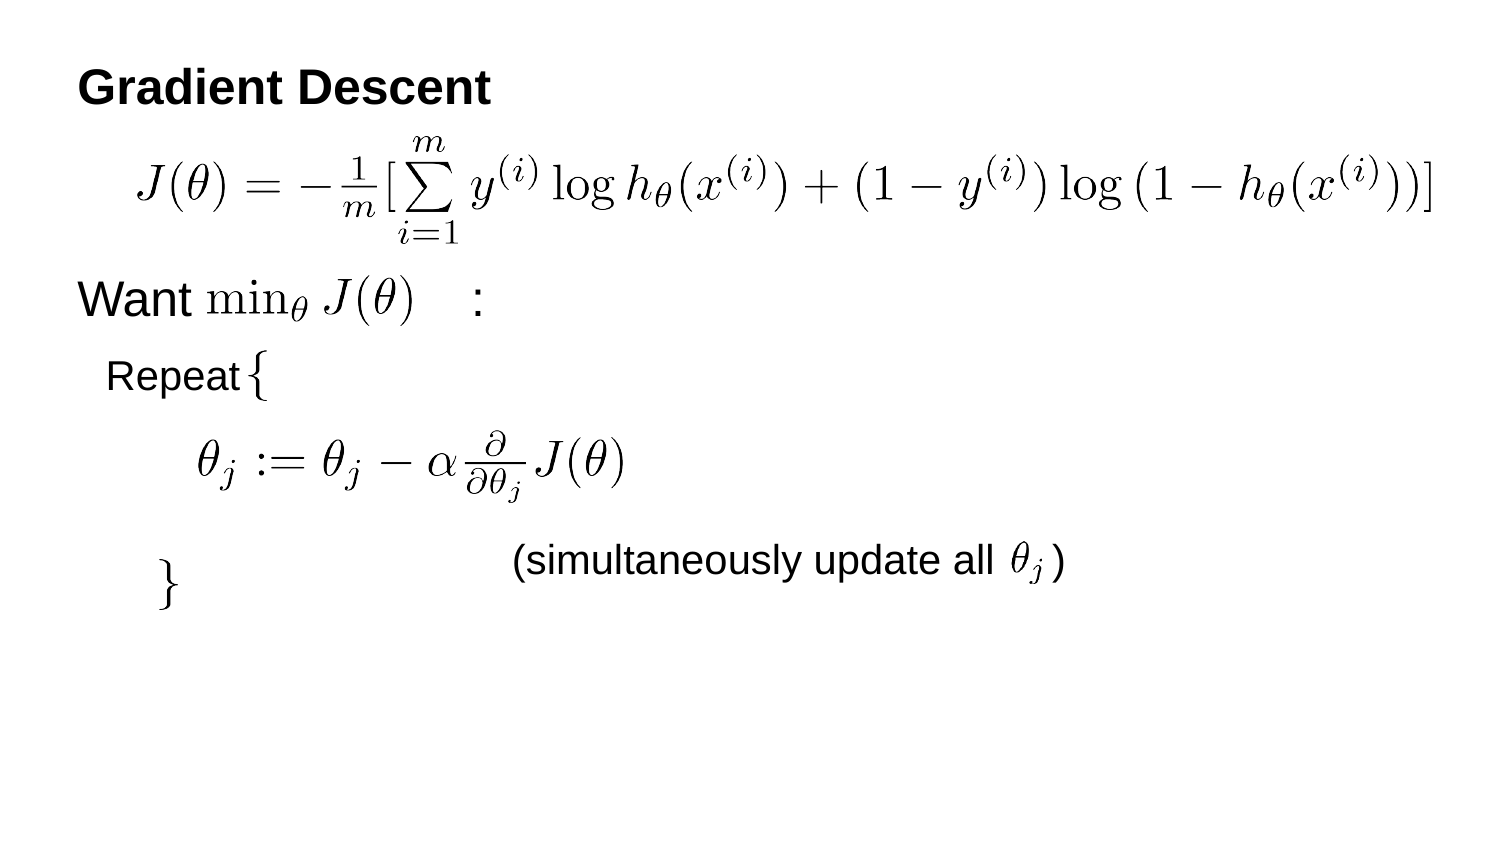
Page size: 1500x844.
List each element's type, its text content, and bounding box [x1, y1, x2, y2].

text_box Gradient Descent [69, 46, 943, 122]
picture [197, 430, 623, 503]
picture [248, 349, 267, 401]
picture [1010, 541, 1042, 584]
picture [137, 136, 1431, 244]
picture [207, 275, 412, 326]
text_box (simultaneously update all ) [504, 525, 1365, 590]
picture [159, 559, 178, 610]
text_box Want : [69, 259, 943, 335]
text_box Repeat [98, 341, 521, 406]
